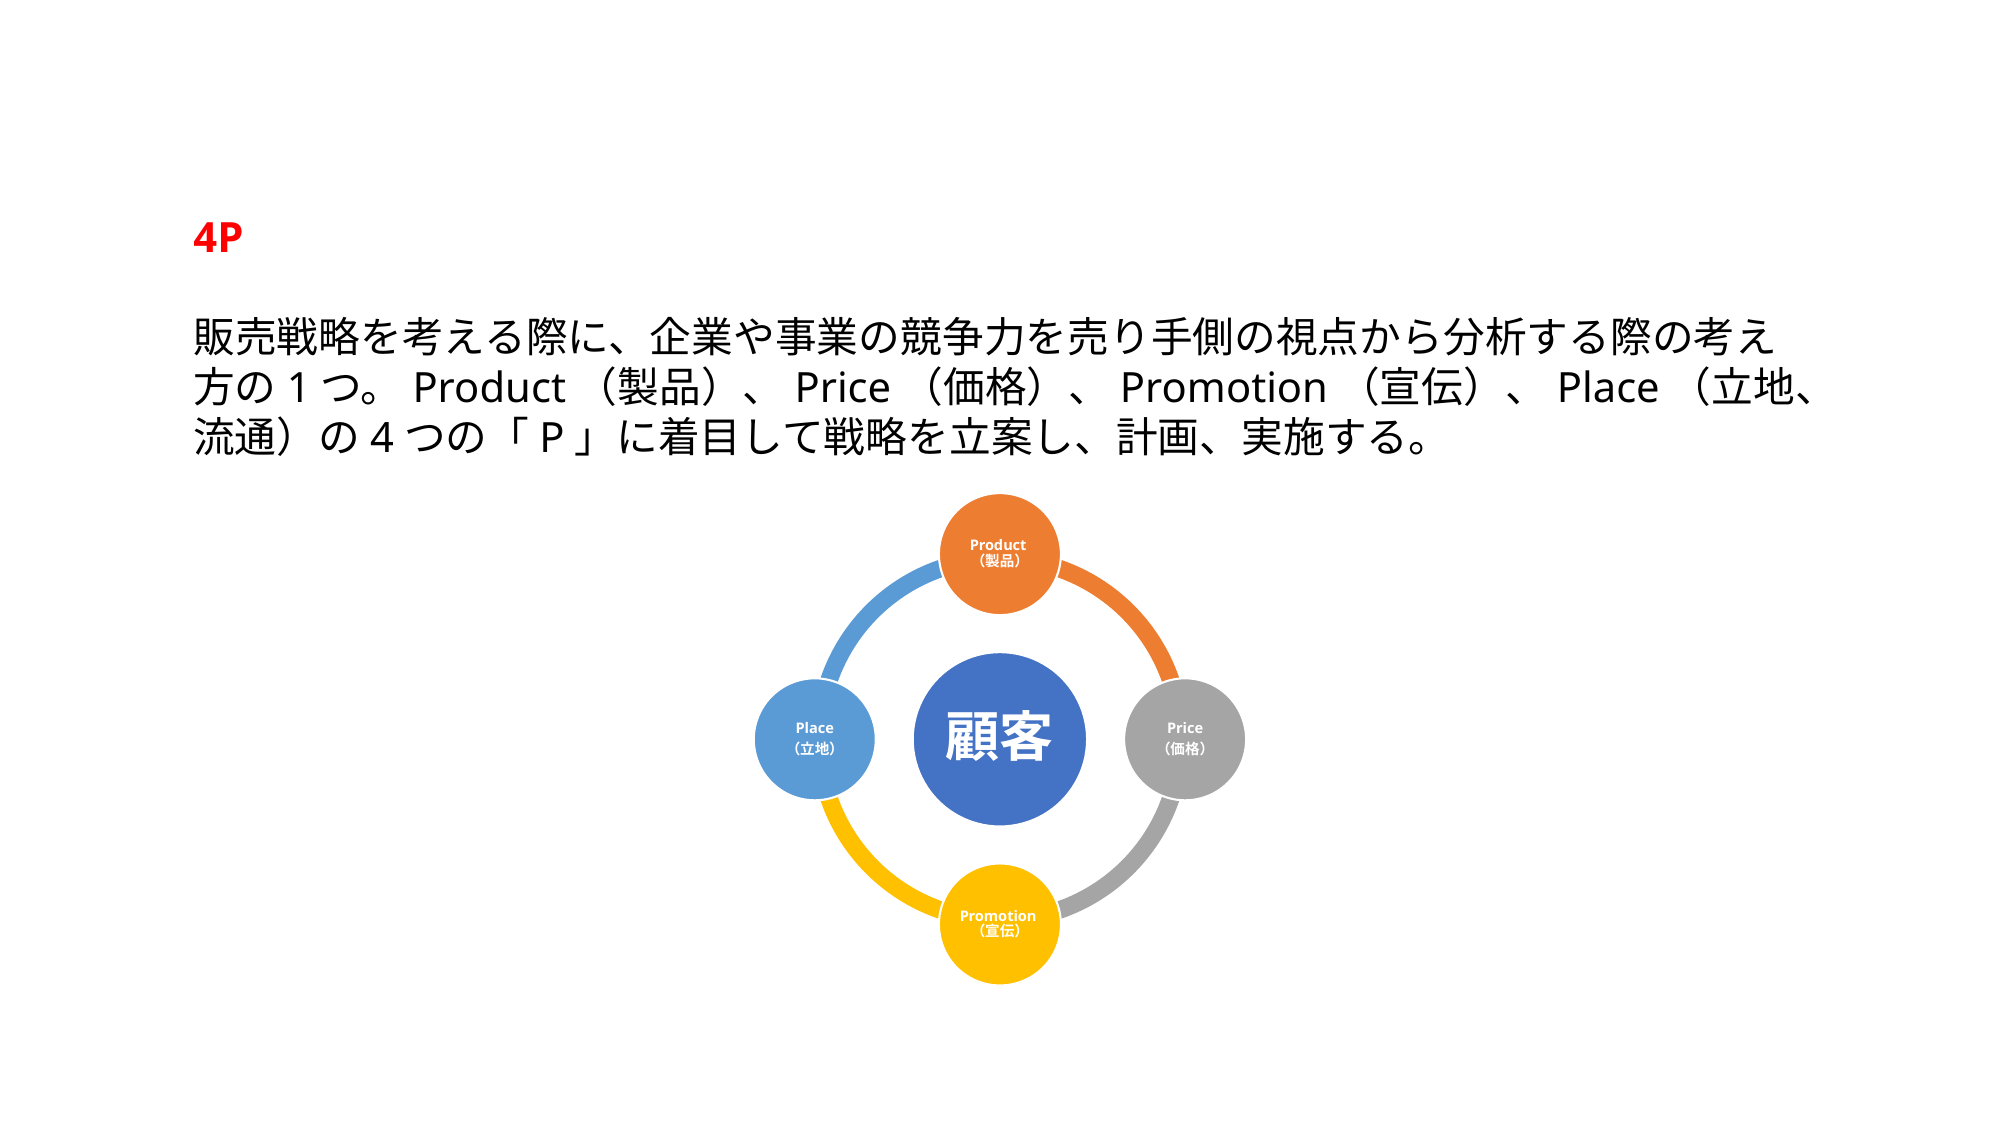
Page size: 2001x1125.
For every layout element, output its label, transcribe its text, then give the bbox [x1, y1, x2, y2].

text_box 4P 販売戦略を考える際に、企業や事業の競争力を売り手側の視点から分析する際の考え方の1つ。Product（製品）、Price（価格）、Promotion（宣伝）、Place（立地、流通）の4つの「P」に着目して戦略を立案し、計画、実施する。 [178, 203, 1822, 469]
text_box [555, 492, 1444, 986]
